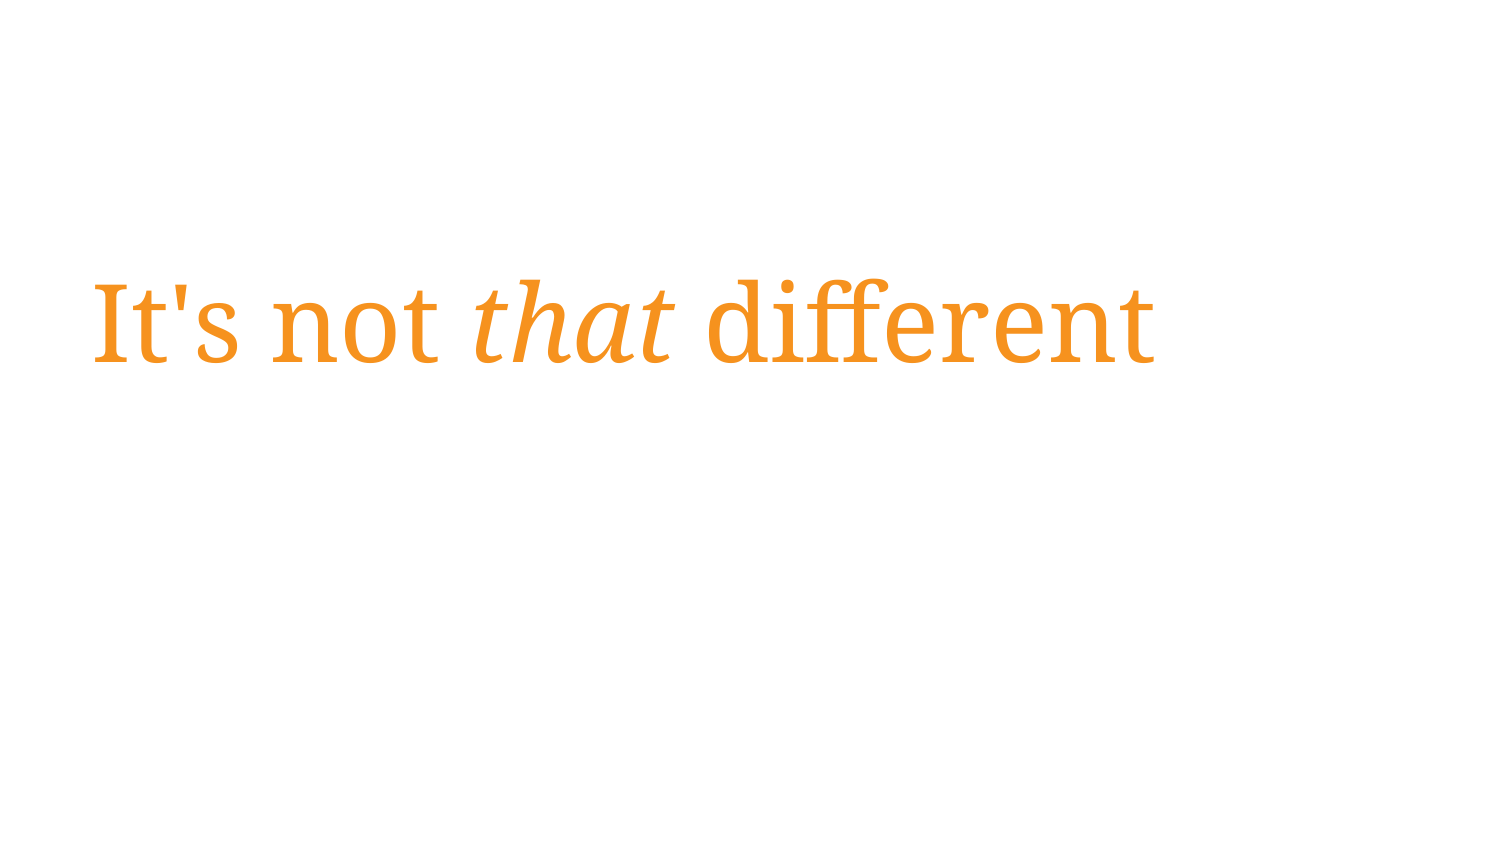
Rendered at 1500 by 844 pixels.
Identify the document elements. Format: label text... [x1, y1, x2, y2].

text_box It's not that different [0, 151, 1316, 486]
